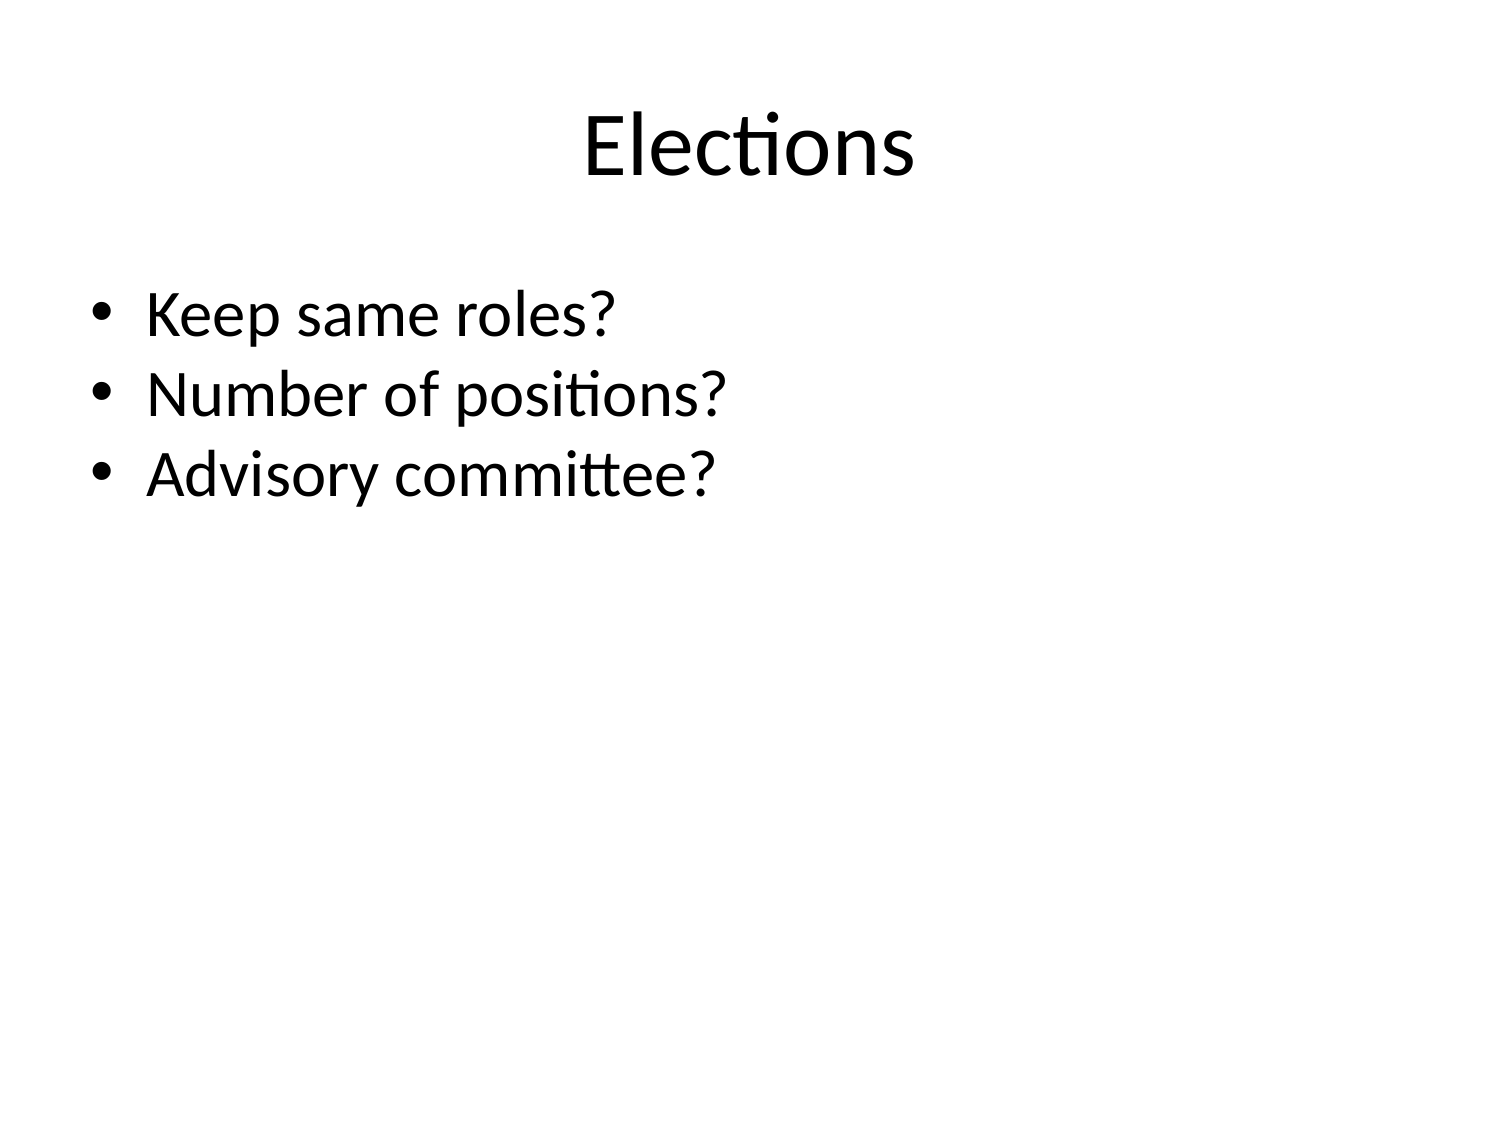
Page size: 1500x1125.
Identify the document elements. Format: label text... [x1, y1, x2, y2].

title Elections [75, 45, 1425, 233]
list Keep same roles? Number of positions? Advisory committee? [75, 262, 1425, 1005]
